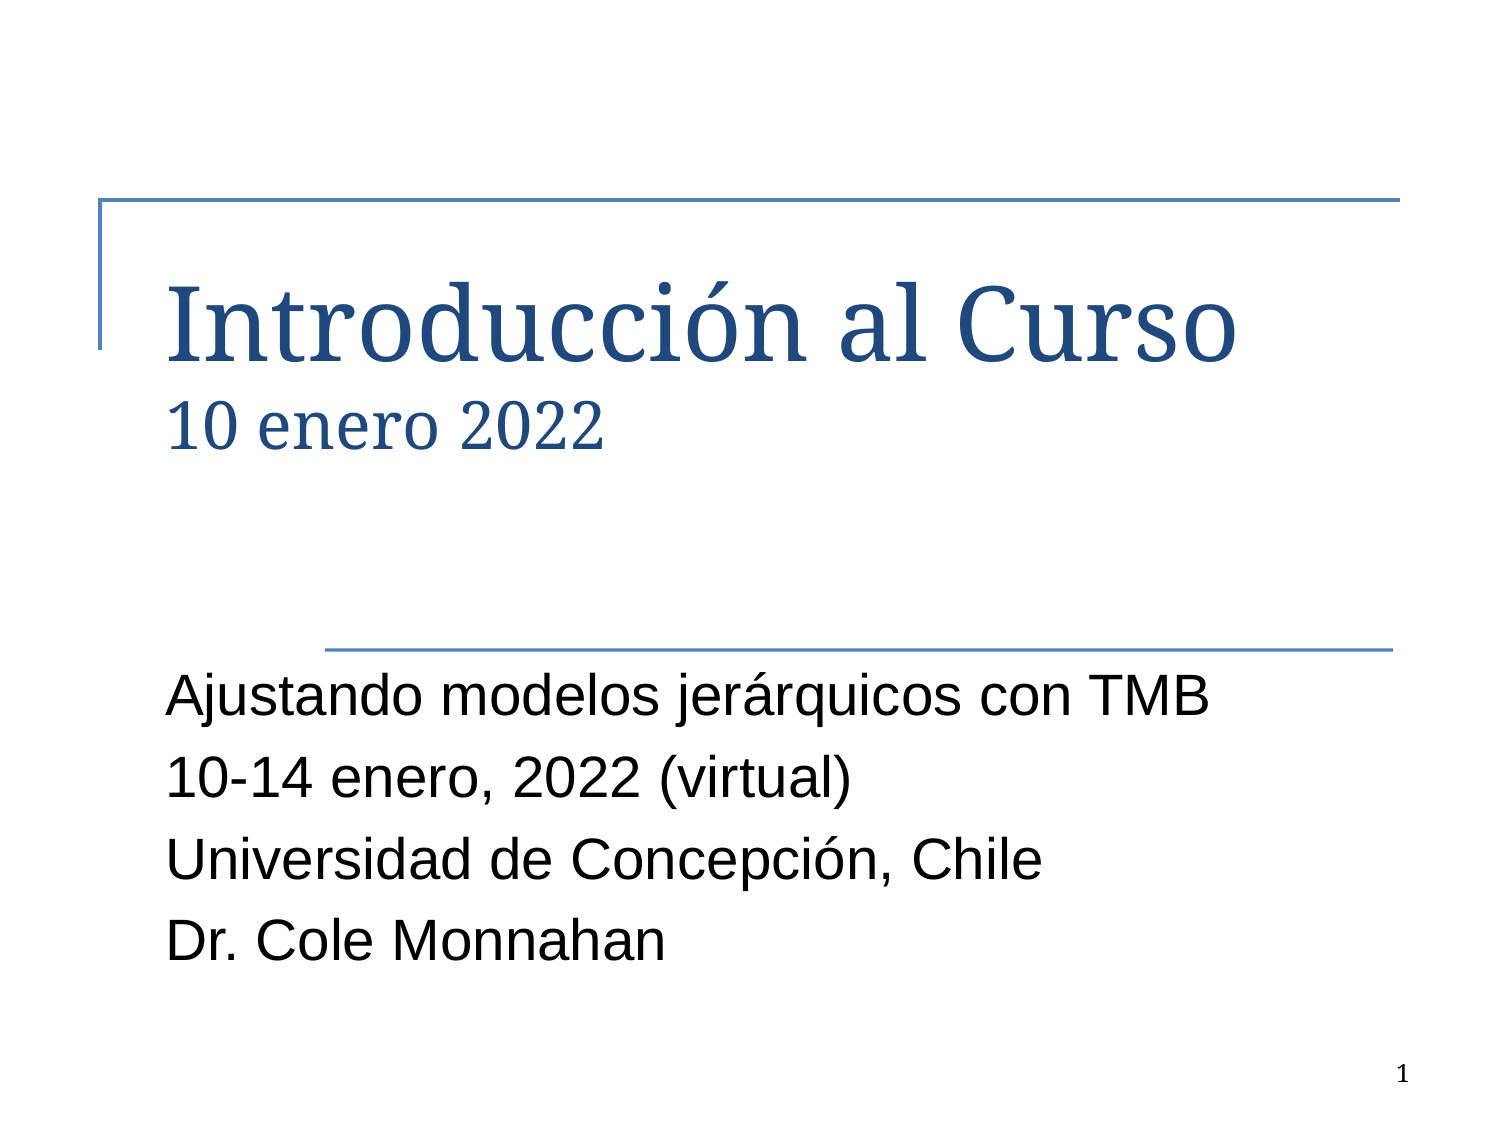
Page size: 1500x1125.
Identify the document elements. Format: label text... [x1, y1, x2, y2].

text_box Ajustando modelos jerárquicos con TMB 10-14 enero, 2022 (virtual) Universidad de Concepción, Chile Dr. Cole Monnahan [149, 649, 1430, 938]
title Introducción al Curso 10 enero 2022 [150, 249, 1401, 538]
slide_number 1 [1074, 1023, 1426, 1100]
